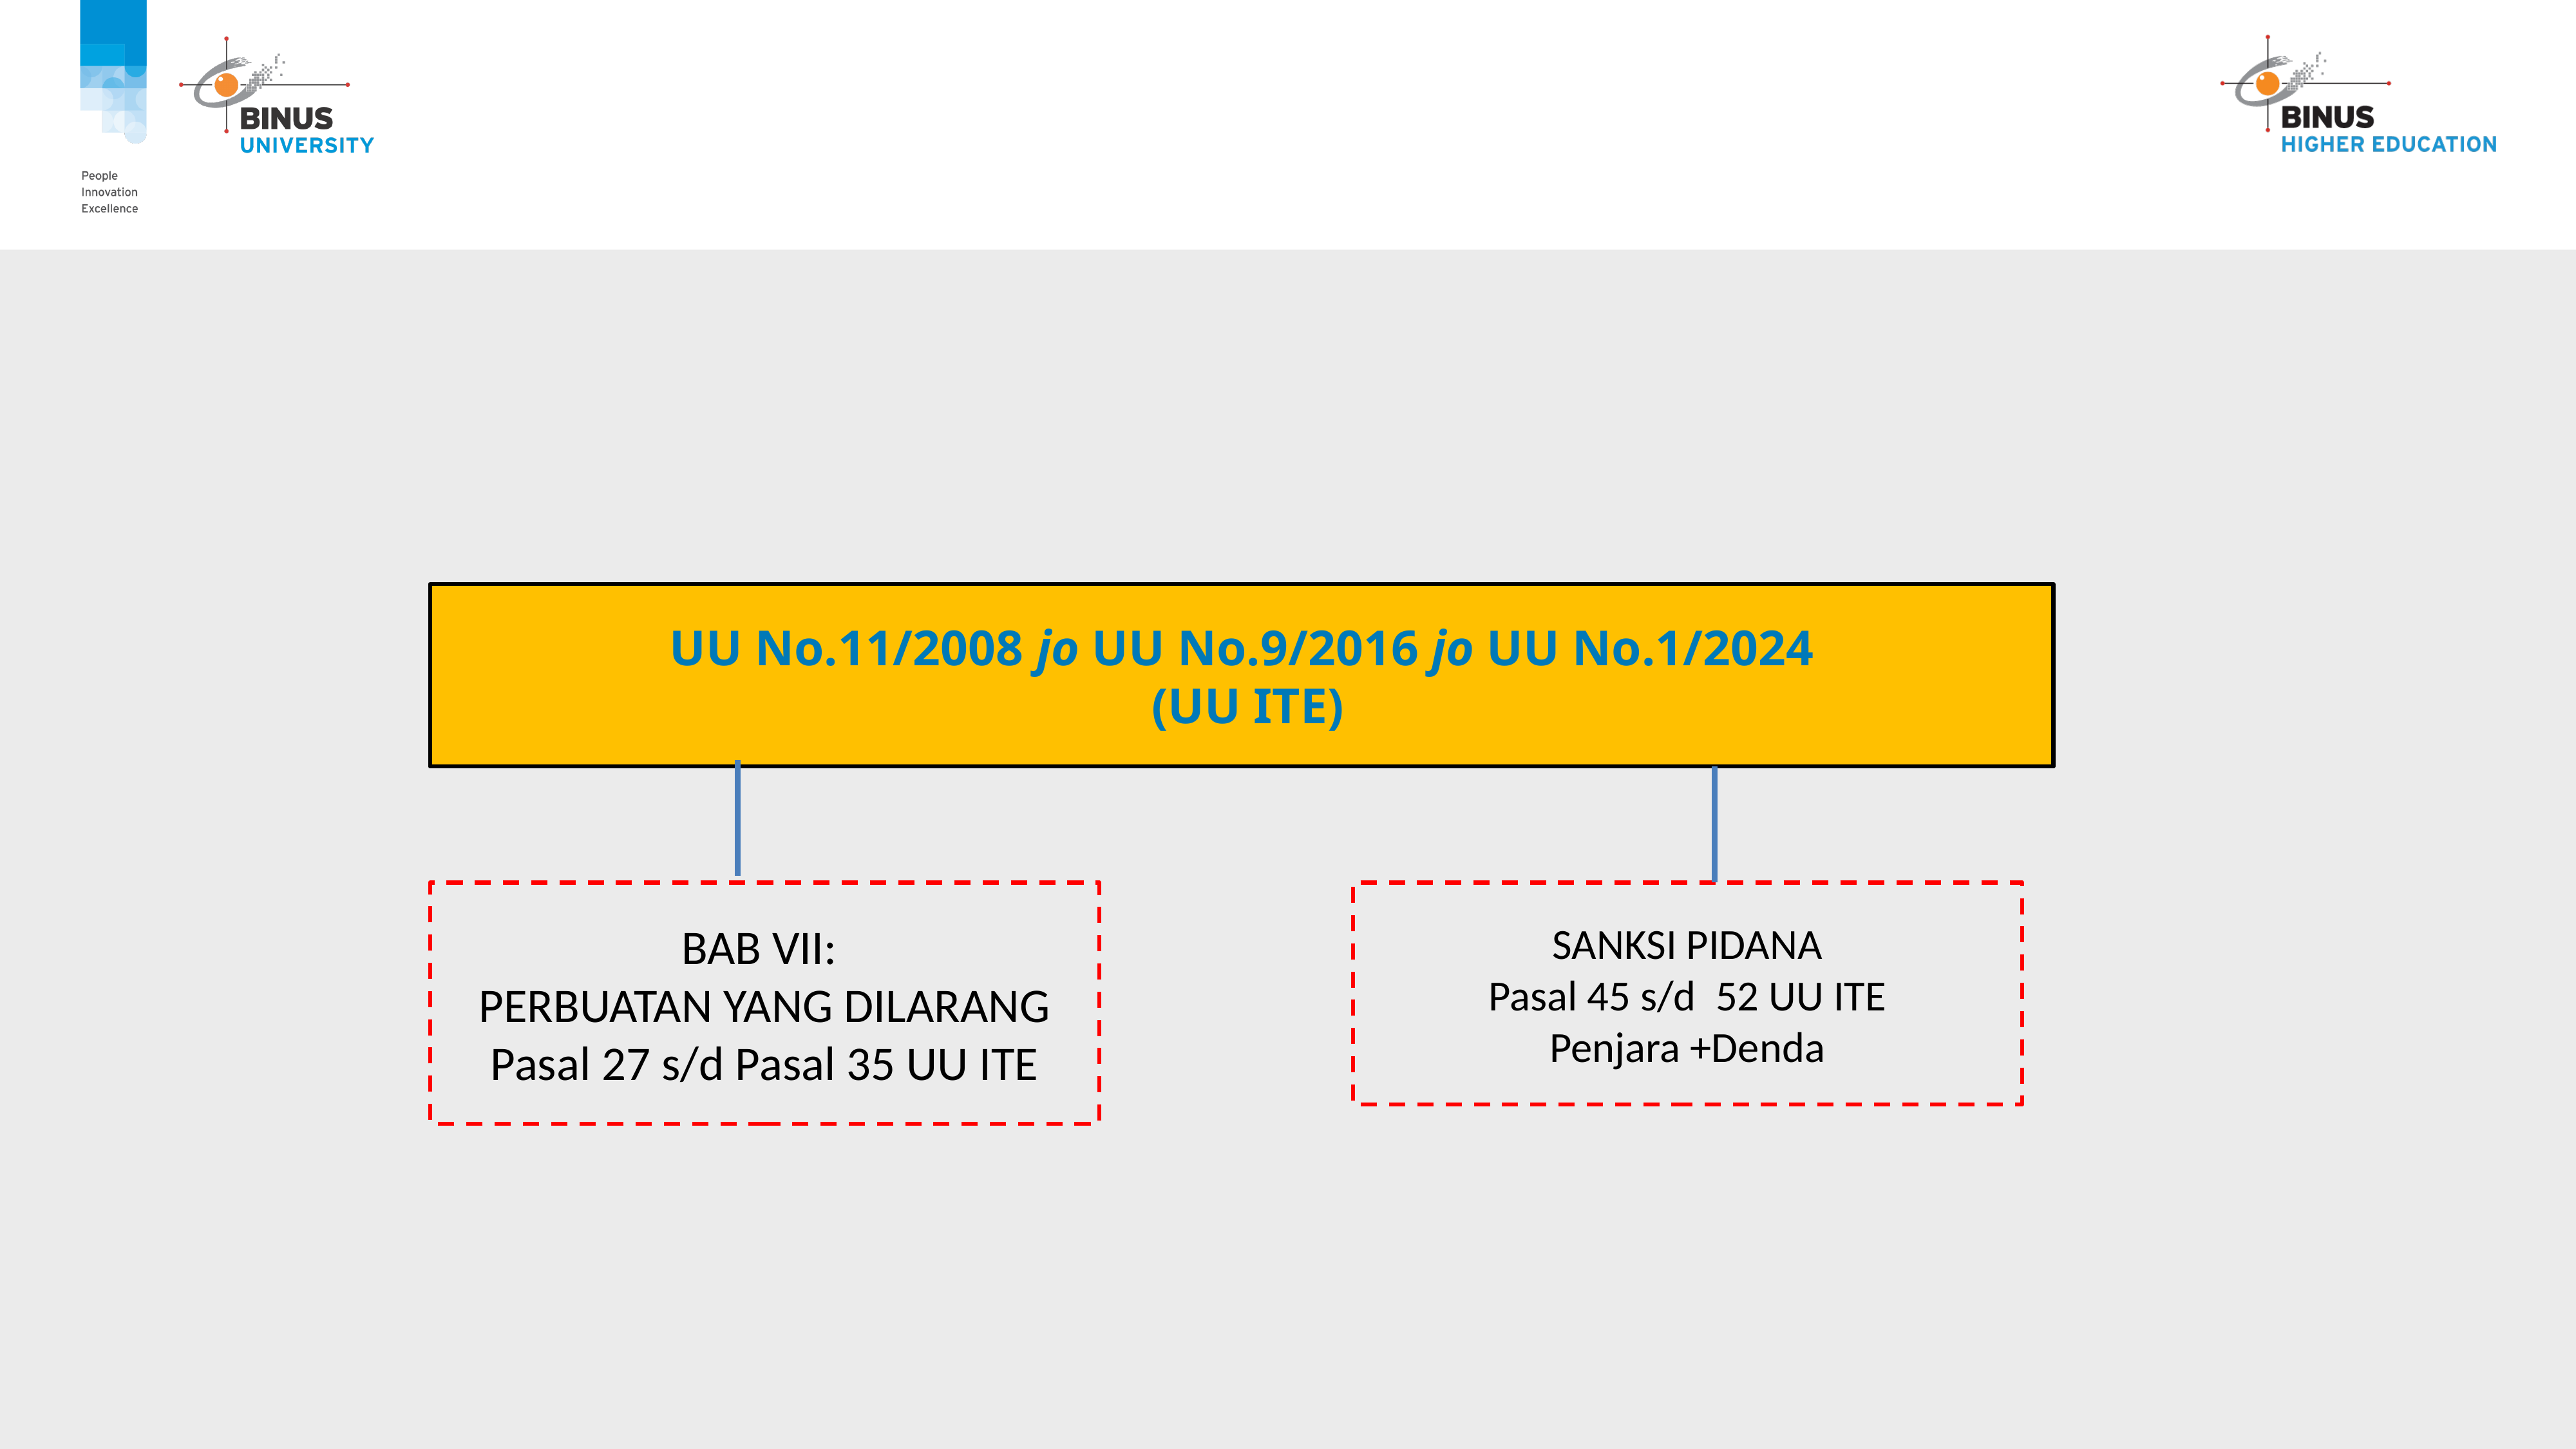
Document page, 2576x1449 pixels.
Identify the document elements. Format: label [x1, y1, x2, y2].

picture [2199, 0, 2496, 156]
picture [80, 66, 147, 144]
picture [174, 25, 374, 161]
picture [81, 146, 146, 213]
text_box [430, 583, 2054, 1127]
